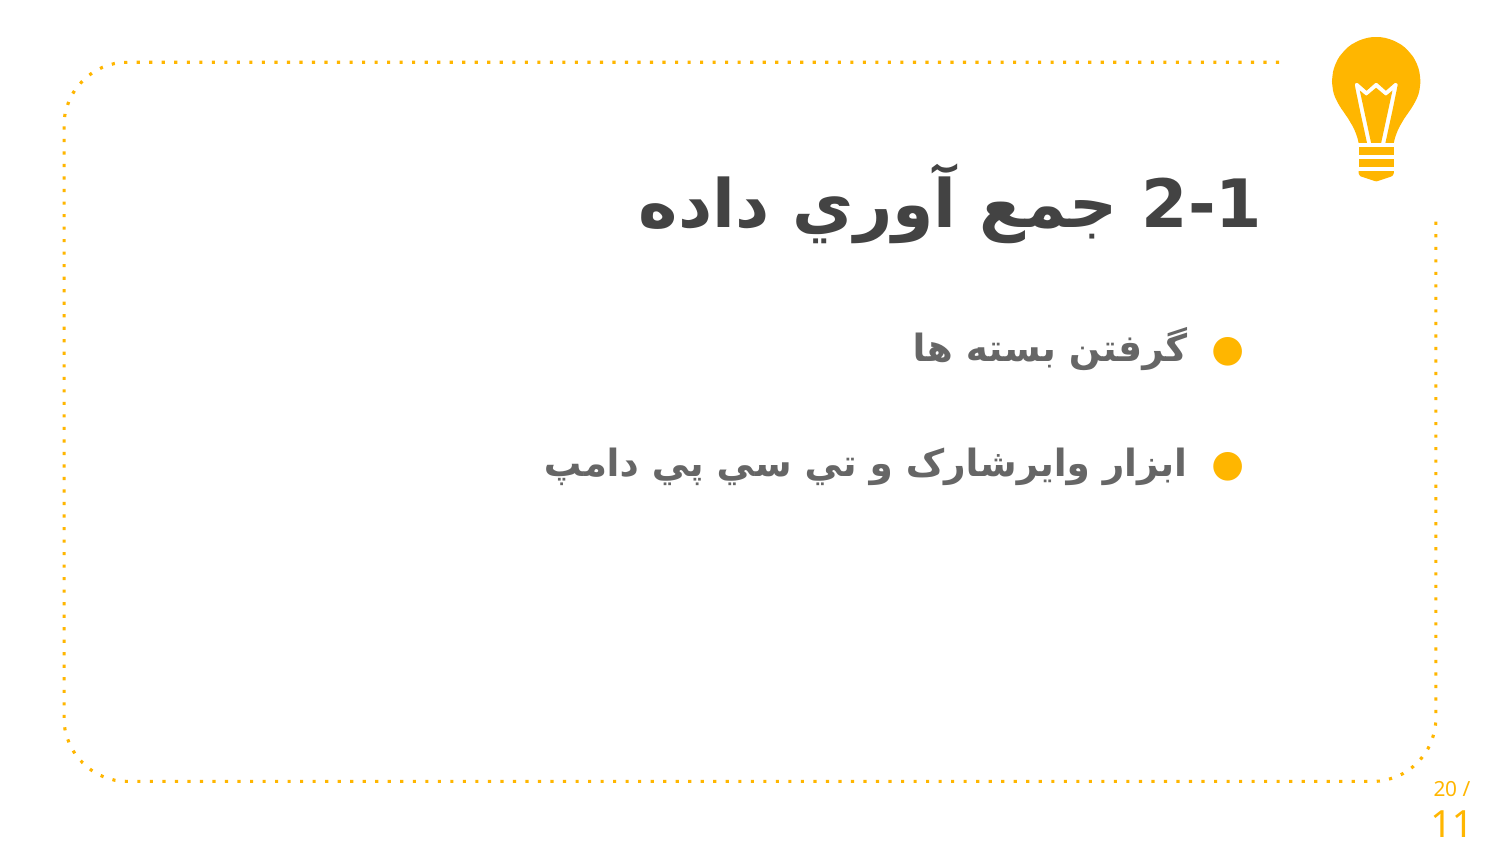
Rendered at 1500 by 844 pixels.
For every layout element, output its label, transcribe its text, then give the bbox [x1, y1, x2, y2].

title 2-1 جمع آوري داده [151, 146, 1278, 287]
list گرفتن بسته ها ابزار وايرشارک و تي سي پي دامپ [151, 309, 1278, 698]
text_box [1331, 36, 1421, 182]
text_box 20 / 11 [1398, 768, 1500, 844]
